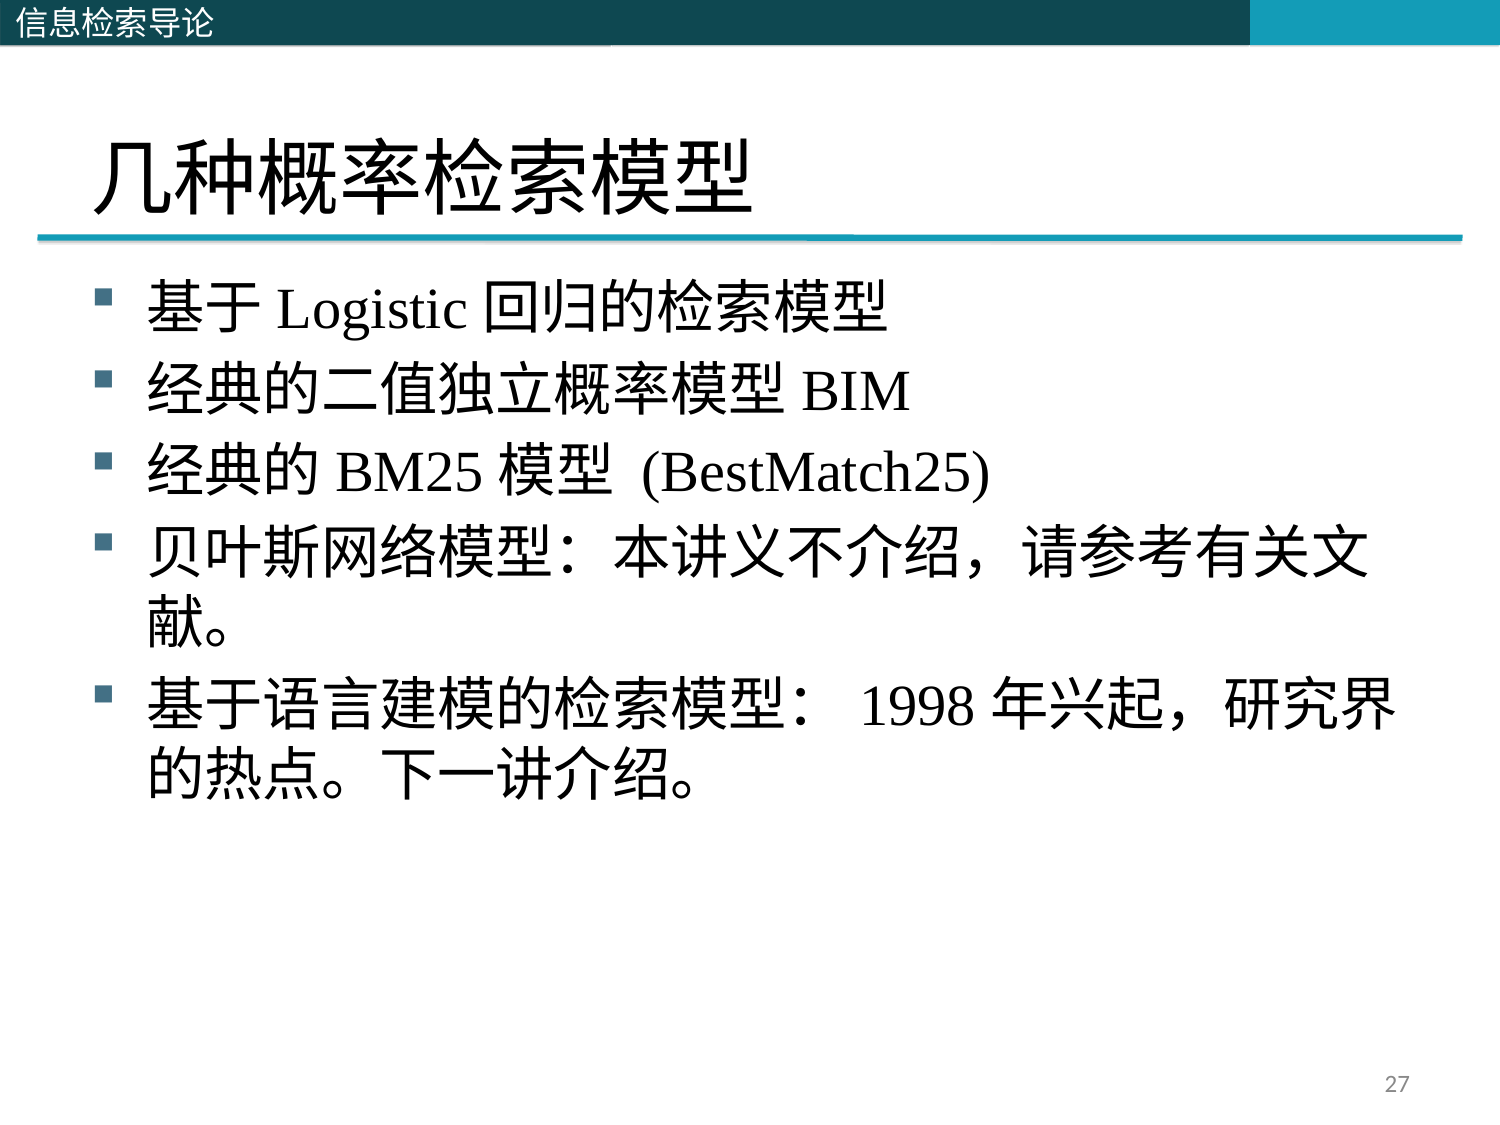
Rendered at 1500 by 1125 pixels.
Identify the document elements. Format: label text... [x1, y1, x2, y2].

list 基于Logistic回归的检索模型 经典的二值独立概率模型BIM 经典的BM25模型 (BestMatch25) 贝叶斯网络模型：本讲义不介绍，请参考有关文献。 基于语言建模的检索模型：1998年兴起，研究界的热点。下一讲介绍。 [74, 262, 1426, 1076]
slide_number 27 [1074, 1062, 1425, 1103]
title 几种概率检索模型 [74, 44, 1426, 233]
